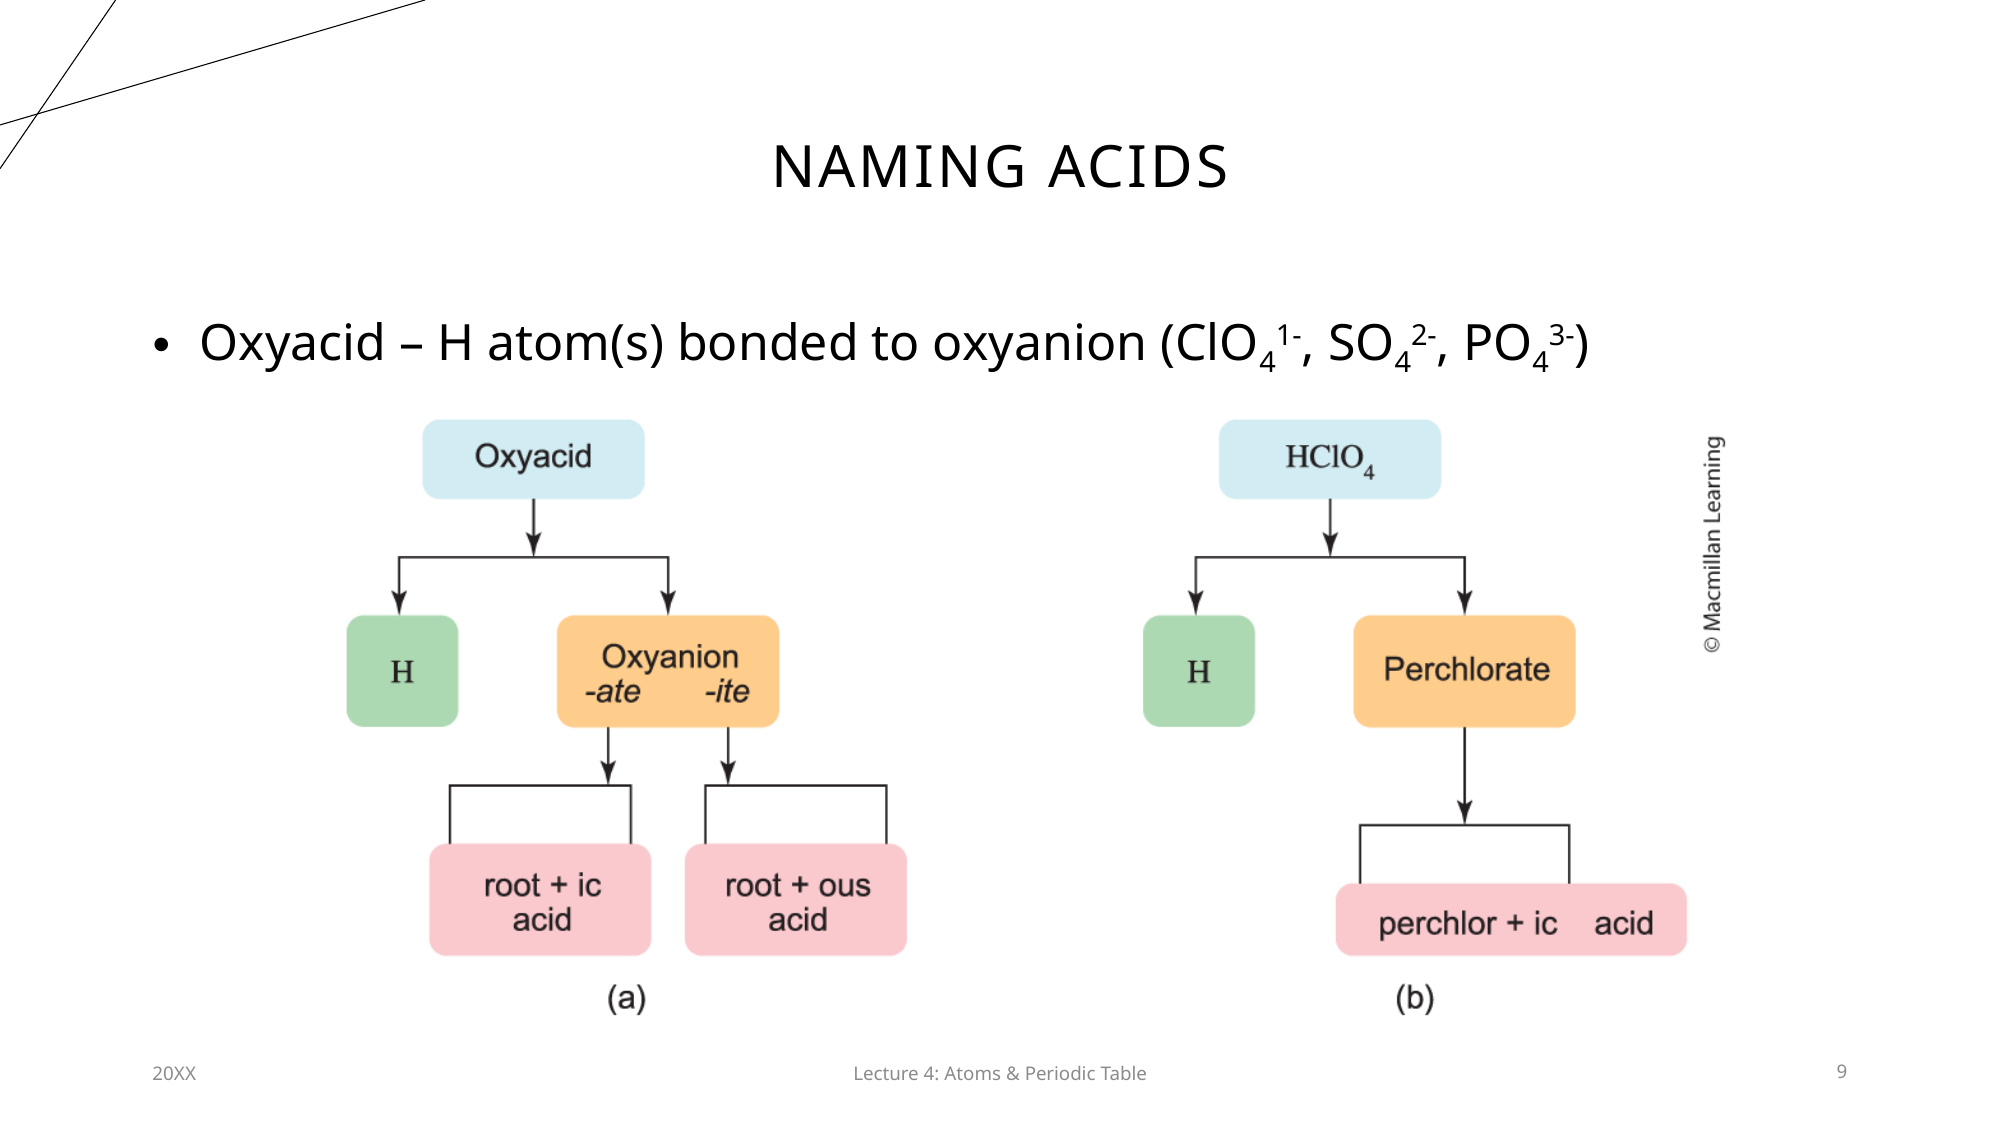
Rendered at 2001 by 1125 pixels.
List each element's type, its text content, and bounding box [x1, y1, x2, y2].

title Naming acids [137, 59, 1863, 278]
text_box Oxyacid – H atom(s) bonded to oxyanion (ClO41-, SO42-, PO43-) [137, 302, 1858, 386]
slide_number 20XX [137, 1042, 588, 1103]
slide_number 9 [1412, 1042, 1863, 1103]
picture [343, 416, 1729, 1019]
footer Lecture 4: Atoms & Periodic Table​ [662, 1042, 1338, 1103]
